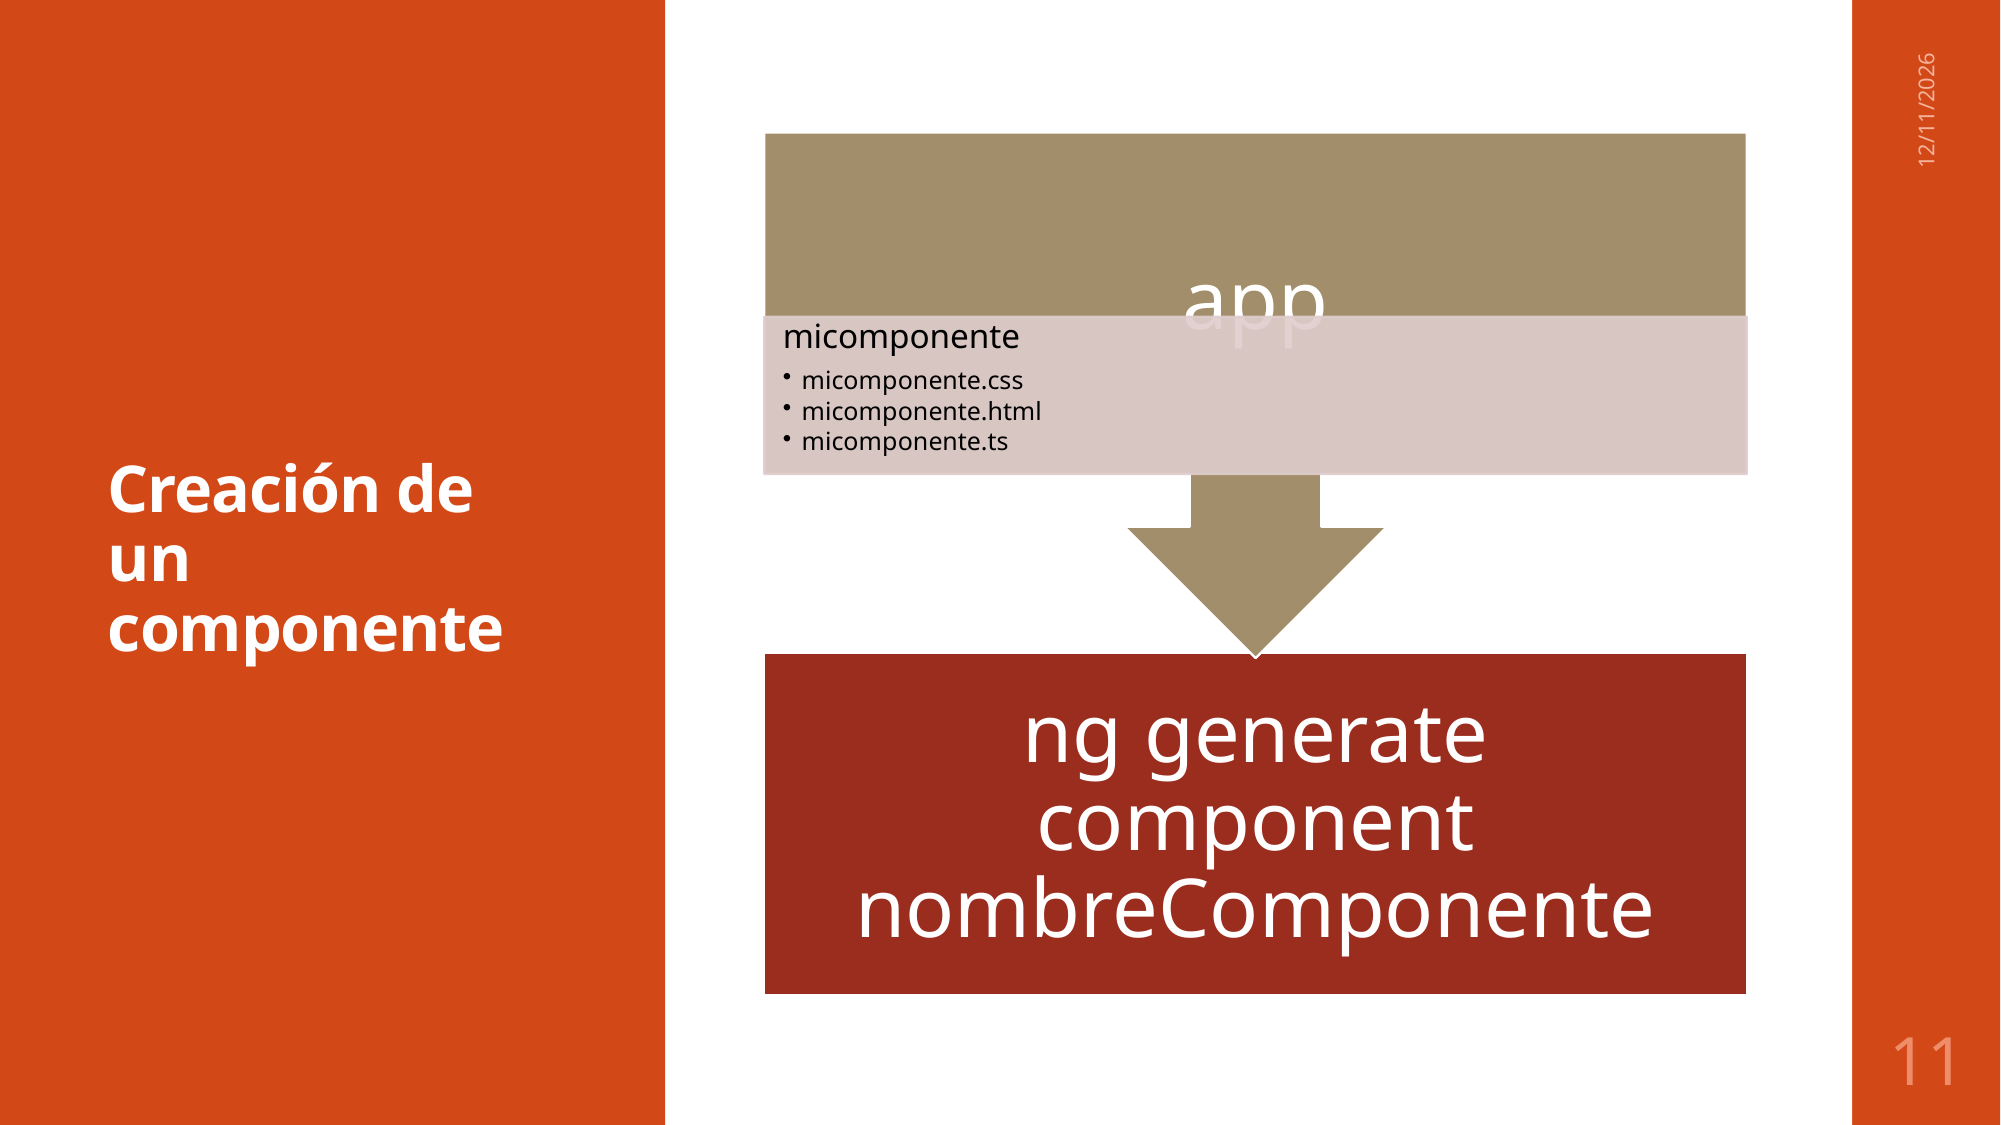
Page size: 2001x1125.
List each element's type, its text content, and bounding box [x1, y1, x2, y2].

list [763, 131, 1748, 996]
text_box [0, 0, 666, 1125]
title Creación de un componente [92, 137, 539, 988]
slide_number 11 [1852, 1012, 2000, 1110]
text_box [1851, 0, 2000, 1125]
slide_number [1897, 37, 1958, 351]
